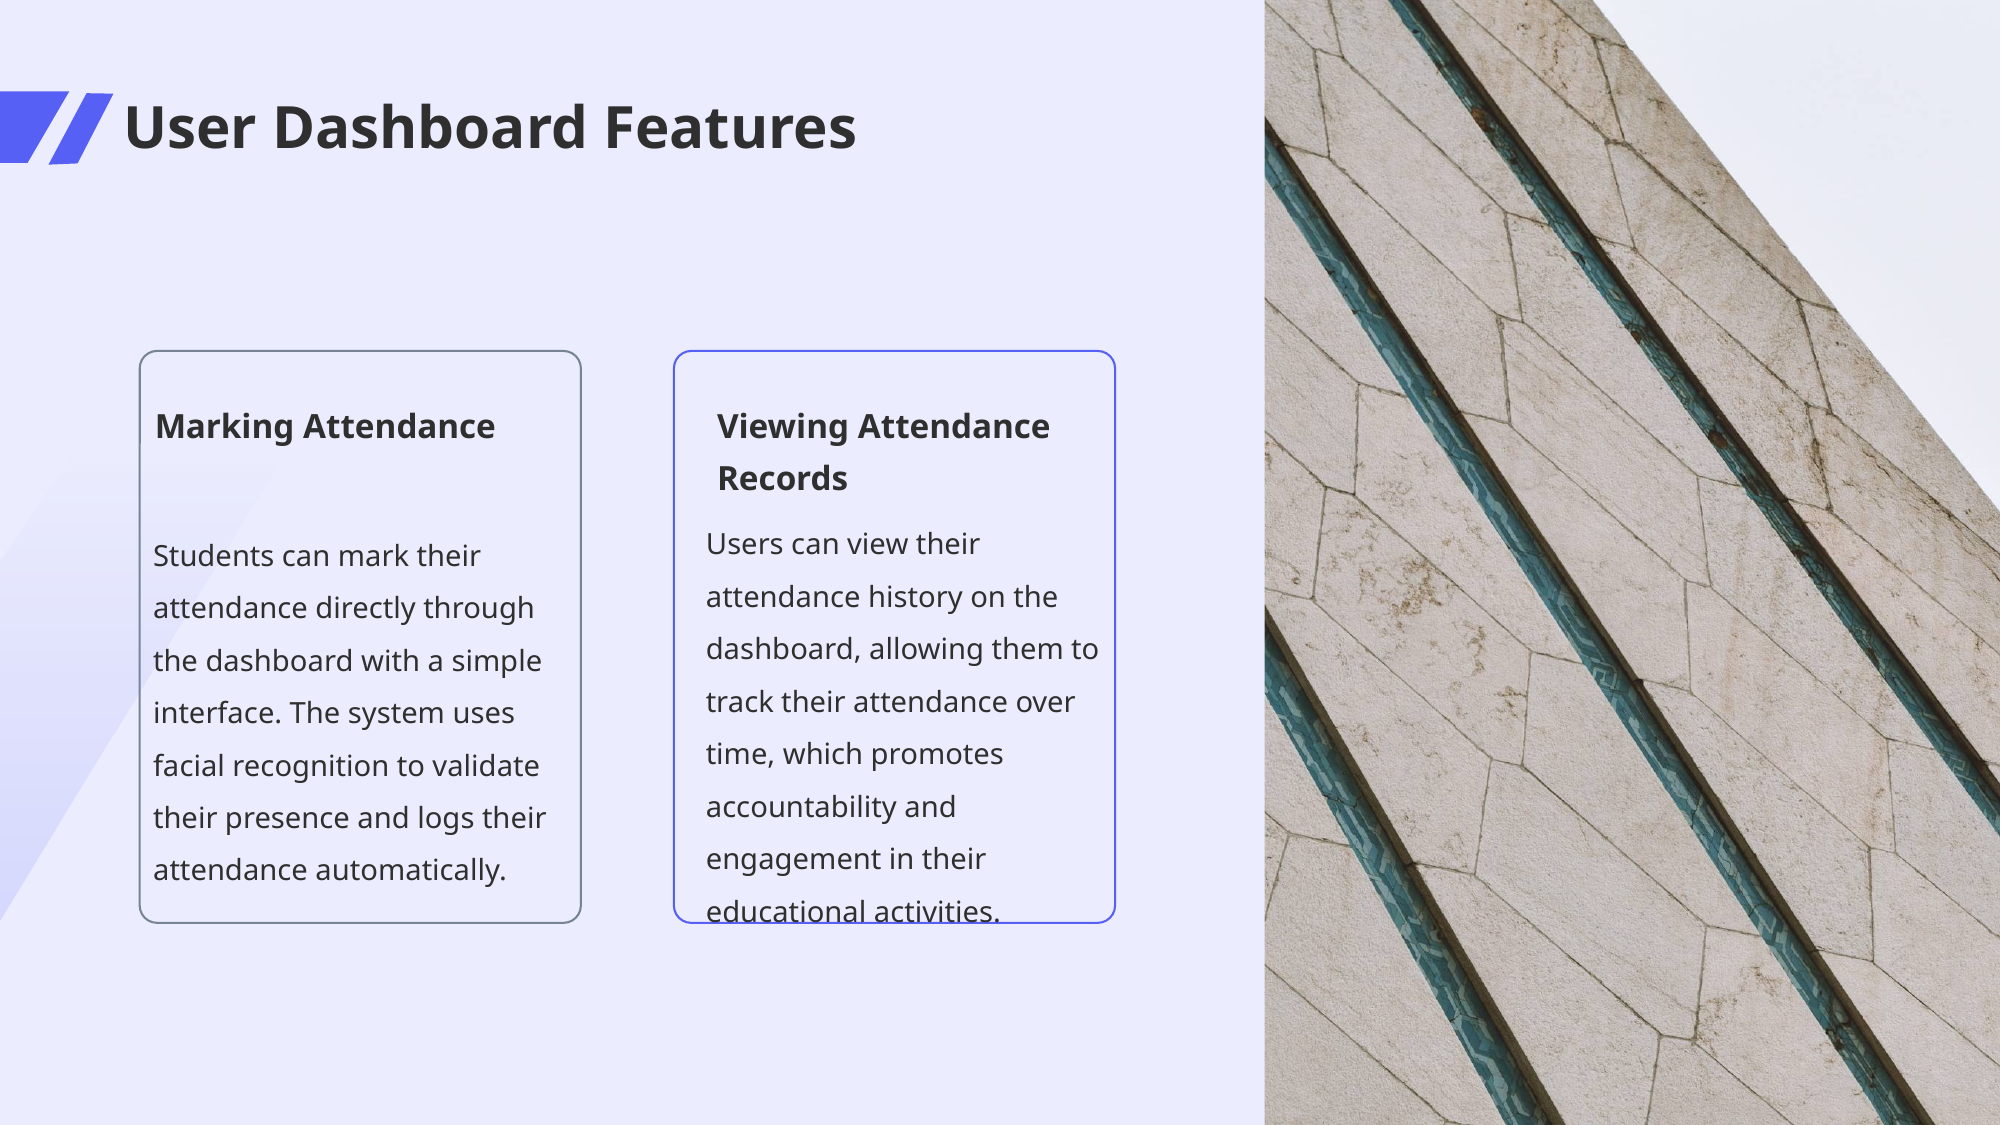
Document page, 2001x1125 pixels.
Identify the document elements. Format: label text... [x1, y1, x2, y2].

title User Dashboard Features [108, 0, 1264, 169]
text_box [1264, 0, 2000, 1125]
text_box Users can view their attendance history on the dashboard, allowing them to track their attendance over time, which promotes accountability and engagement in their educational activities. [688, 490, 1130, 946]
text_box [139, 350, 581, 923]
text_box [673, 350, 1116, 923]
text_box Viewing Attendance Records [702, 378, 1144, 513]
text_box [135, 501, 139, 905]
